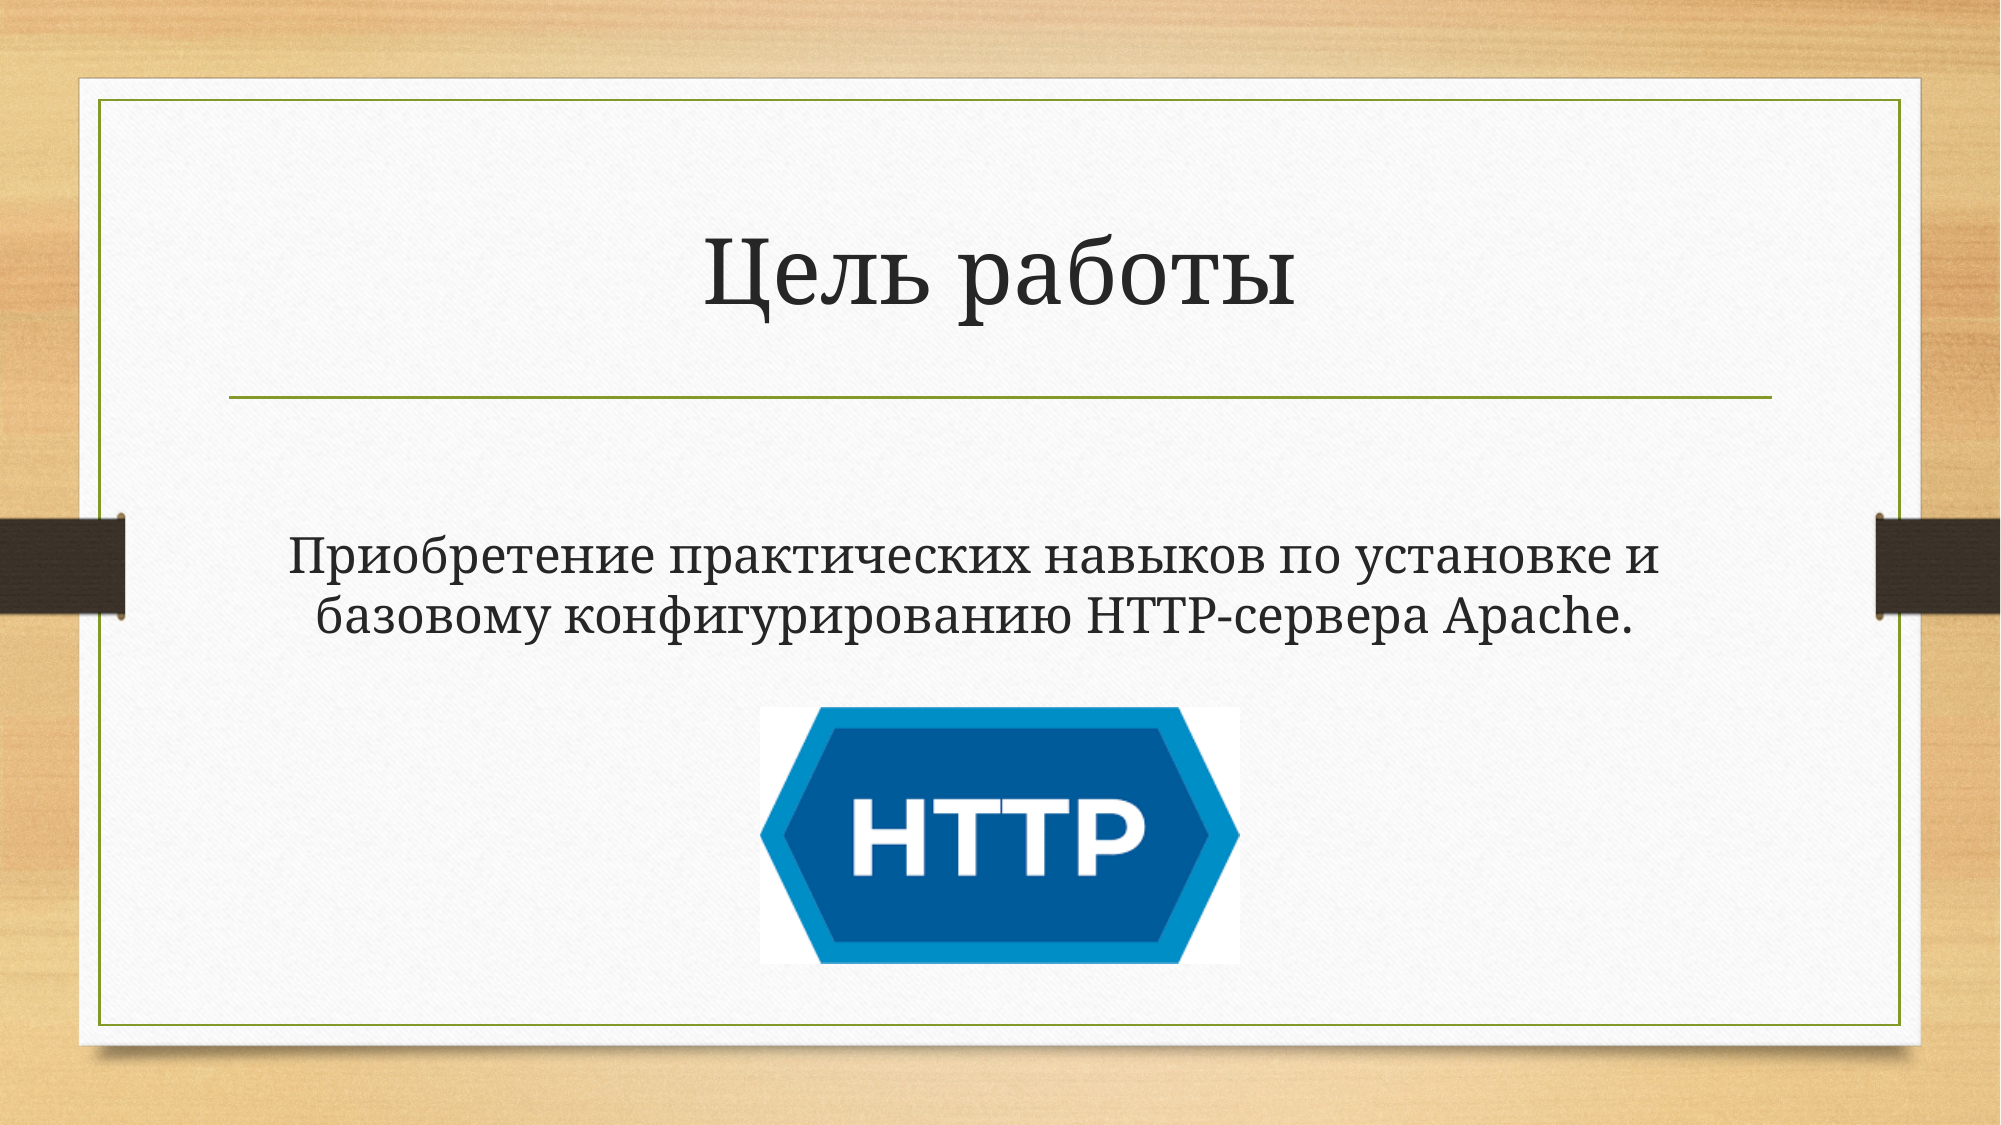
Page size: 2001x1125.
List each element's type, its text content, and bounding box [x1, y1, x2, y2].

list Приобретение практических навыков по установке и базовому конфигурированию HTTP-сервера Apache. [187, 516, 1763, 1061]
title Цель работы [212, 161, 1788, 375]
picture [0, 0, 2001, 1125]
